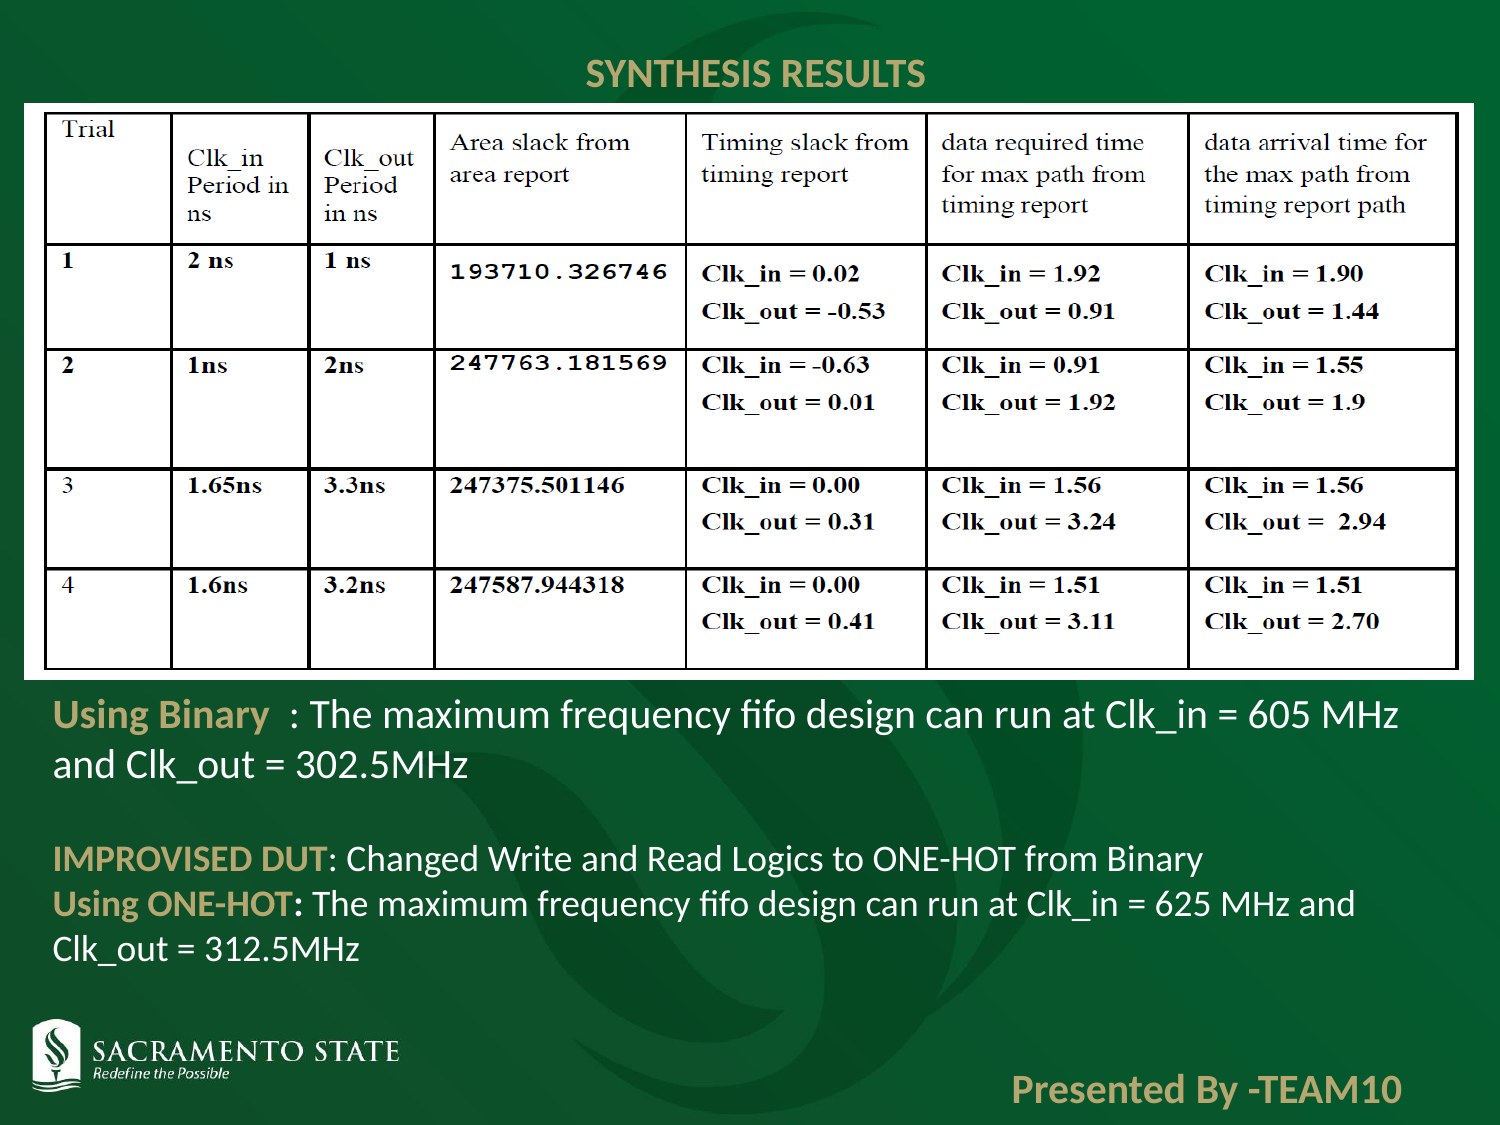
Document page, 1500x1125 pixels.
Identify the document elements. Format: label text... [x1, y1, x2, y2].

text_box IMPROVISED DUT: Changed Write and Read Logics to ONE-HOT from Binary Using ONE-HOT: The maximum frequency fifo design can run at Clk_in = 625 MHz and Clk_out = 312.5MHz [37, 826, 1466, 1017]
list Presented By -TEAM10 [983, 1031, 1469, 1120]
list SYNTHESIS RESULTS [118, 18, 1394, 101]
title Using Binary : The maximum frequency fifo design can run at Clk_in = 605 MHz and Clk_out = 302.5MHz [37, 679, 1487, 794]
picture [0, 0, 1500, 1125]
